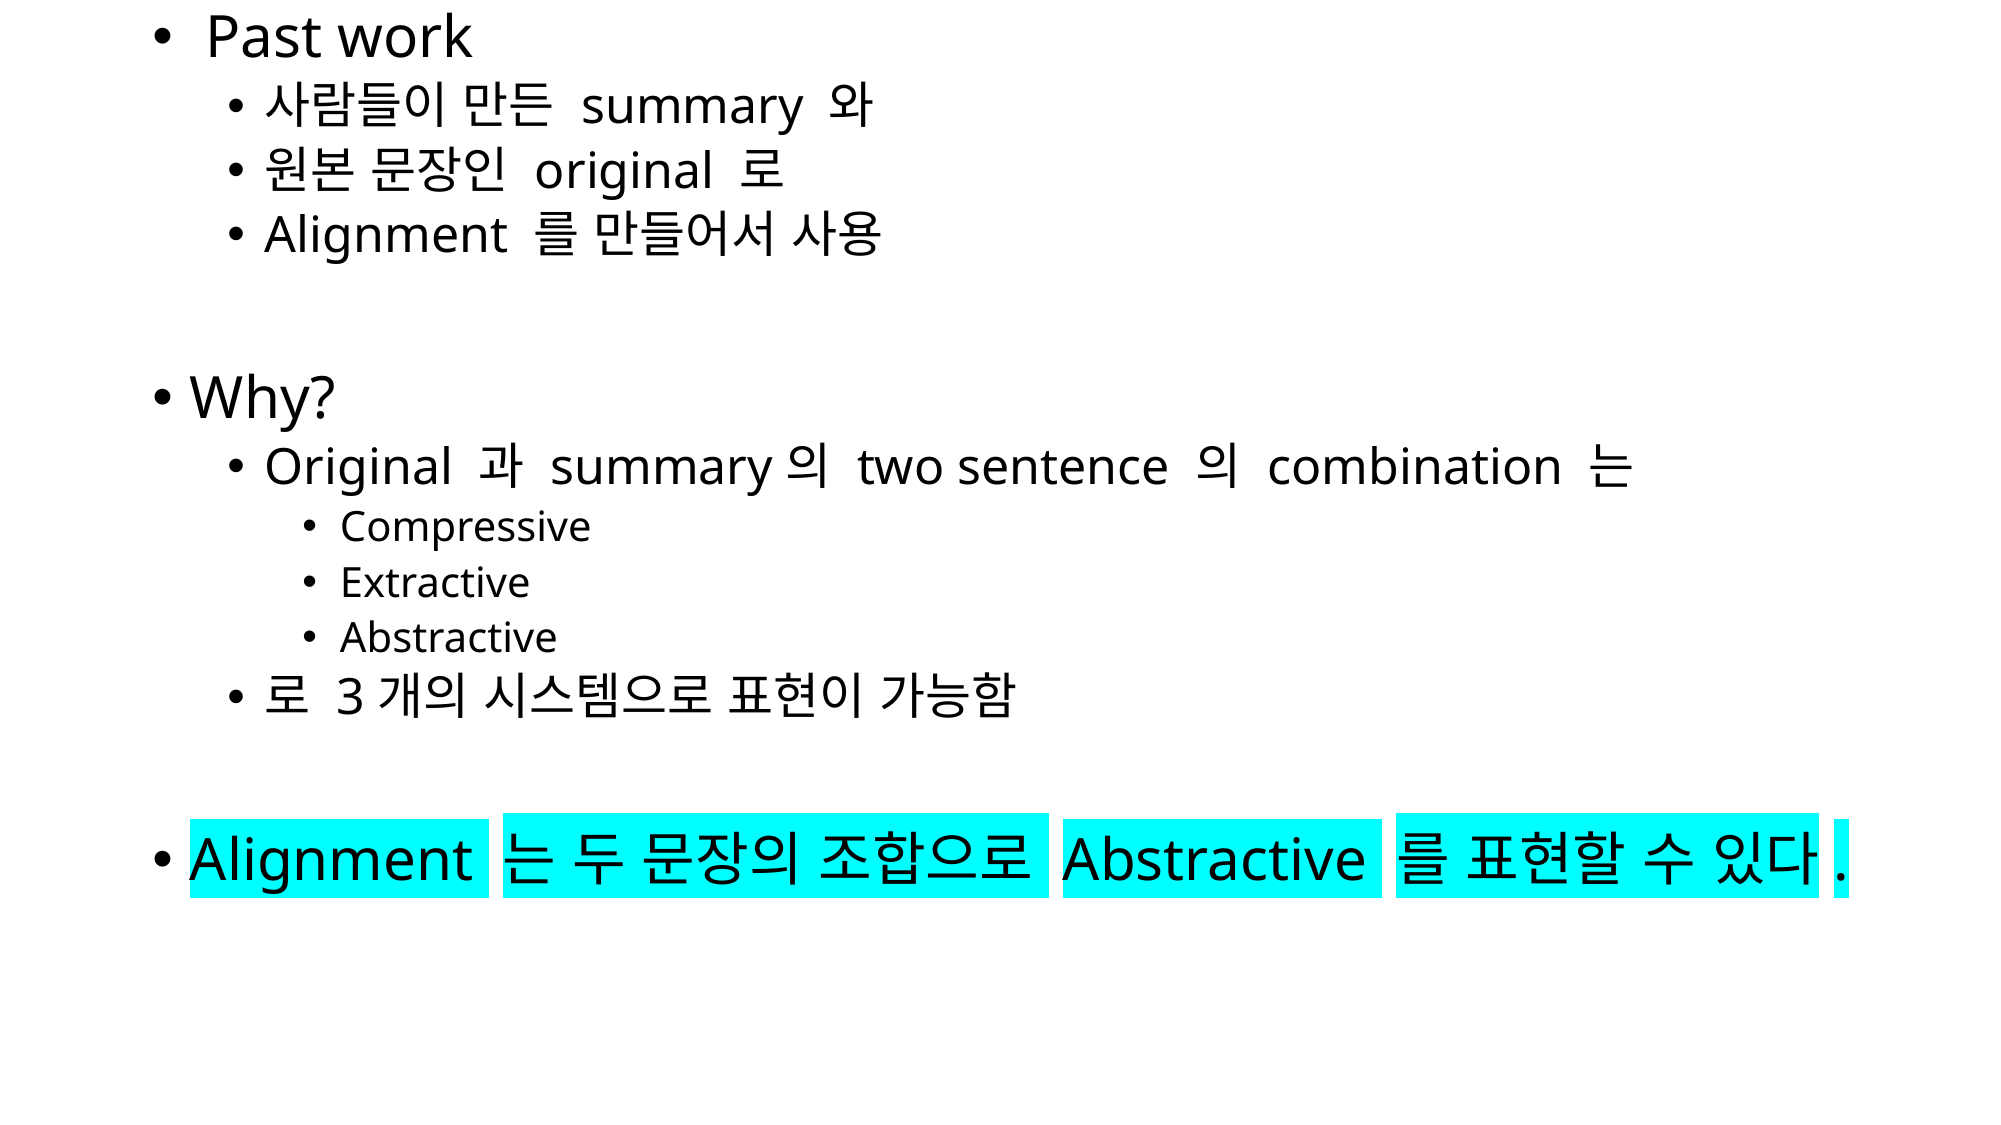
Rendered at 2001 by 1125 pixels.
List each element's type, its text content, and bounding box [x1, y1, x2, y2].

list Past work 사람들이 만든 summary 와 원본 문장인 original 로 Alignment 를 만들어서 사용 Why? Original 과 summary의 two sentence 의 combination 는 Compressive Extractive Abstractive 로 3개의 시스템으로 표현이 가능함 Alignment 는 두 문장의 조합으로 Abstractive 를 표현할 수 있다. [137, 0, 1911, 1125]
